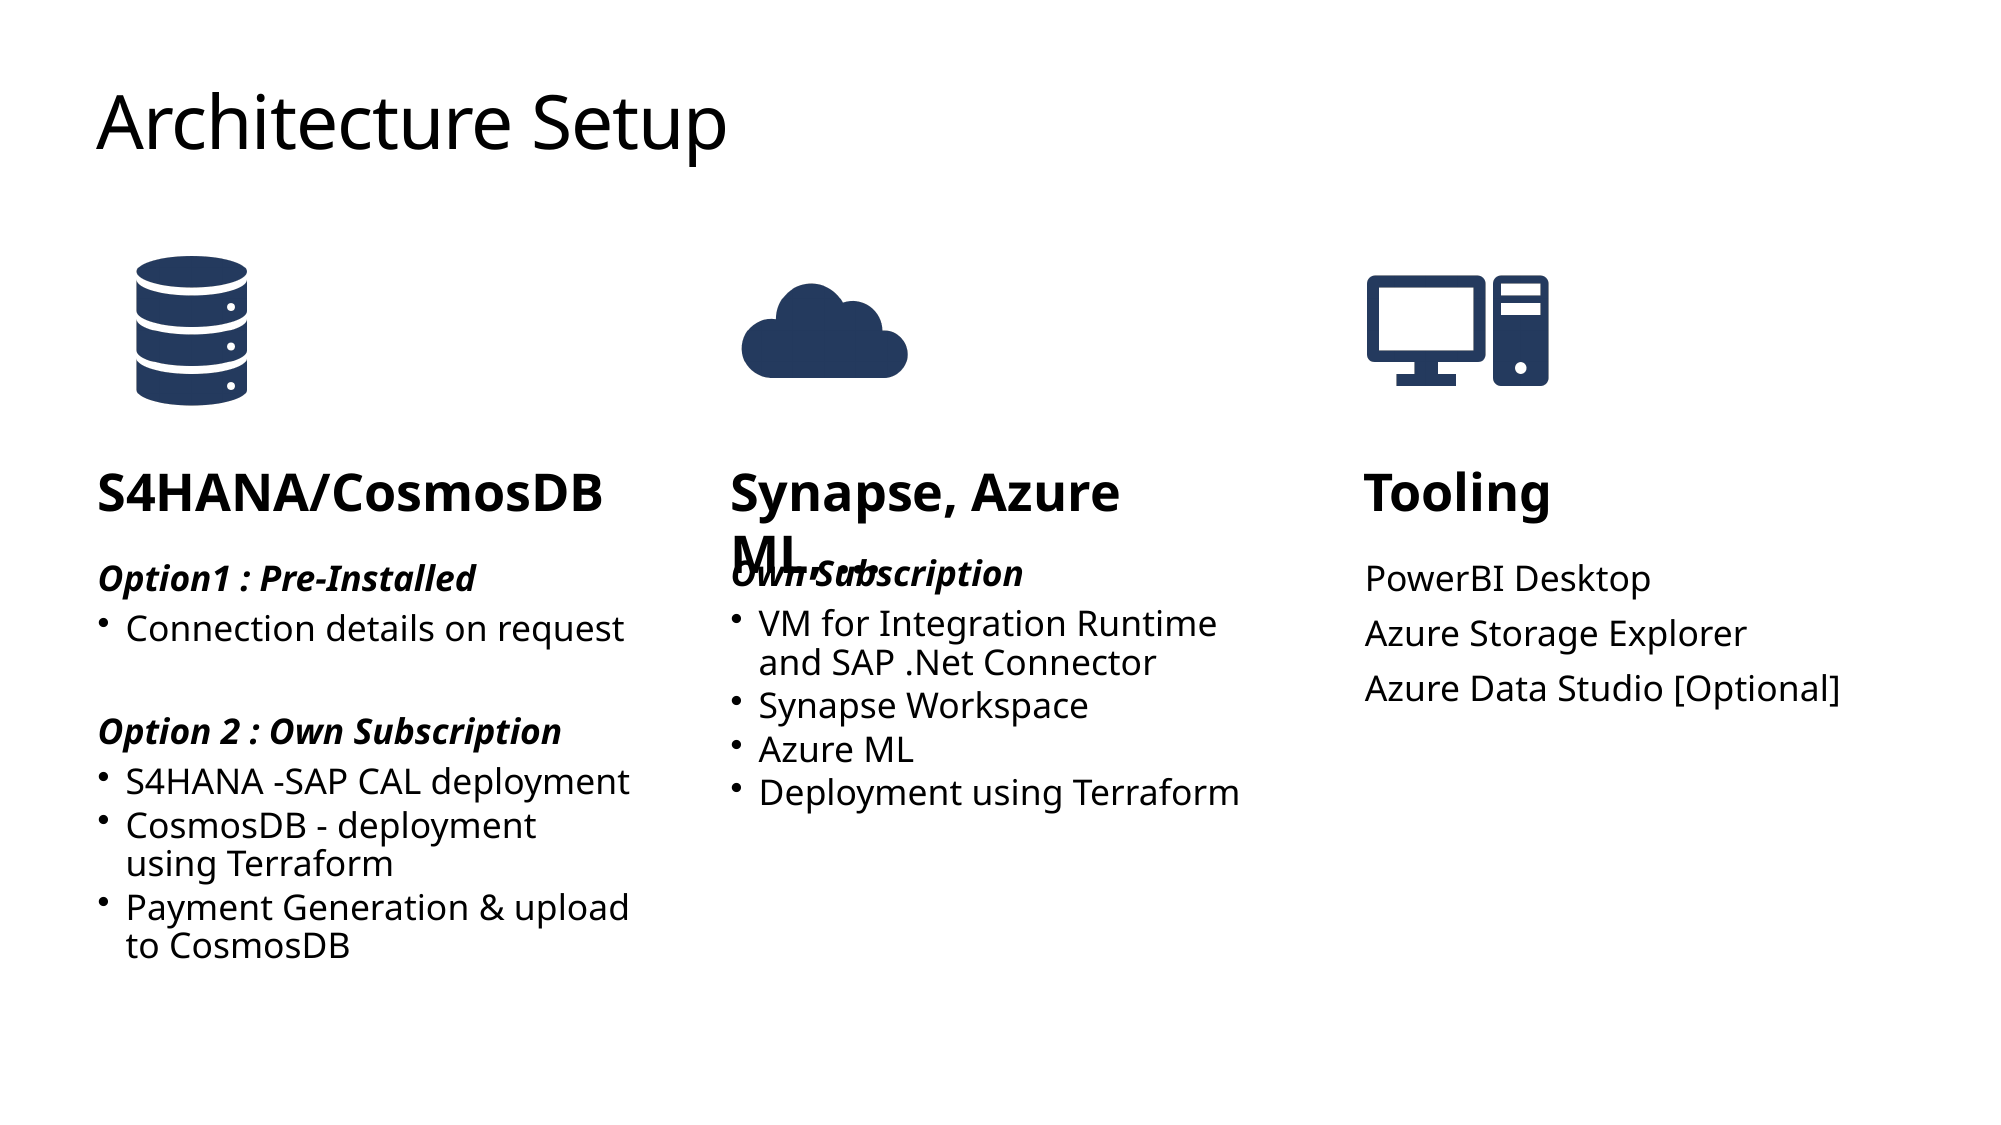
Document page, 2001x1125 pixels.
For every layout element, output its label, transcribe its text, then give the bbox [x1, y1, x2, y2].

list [95, 235, 1904, 1029]
title Architecture Setup [96, 75, 1904, 166]
